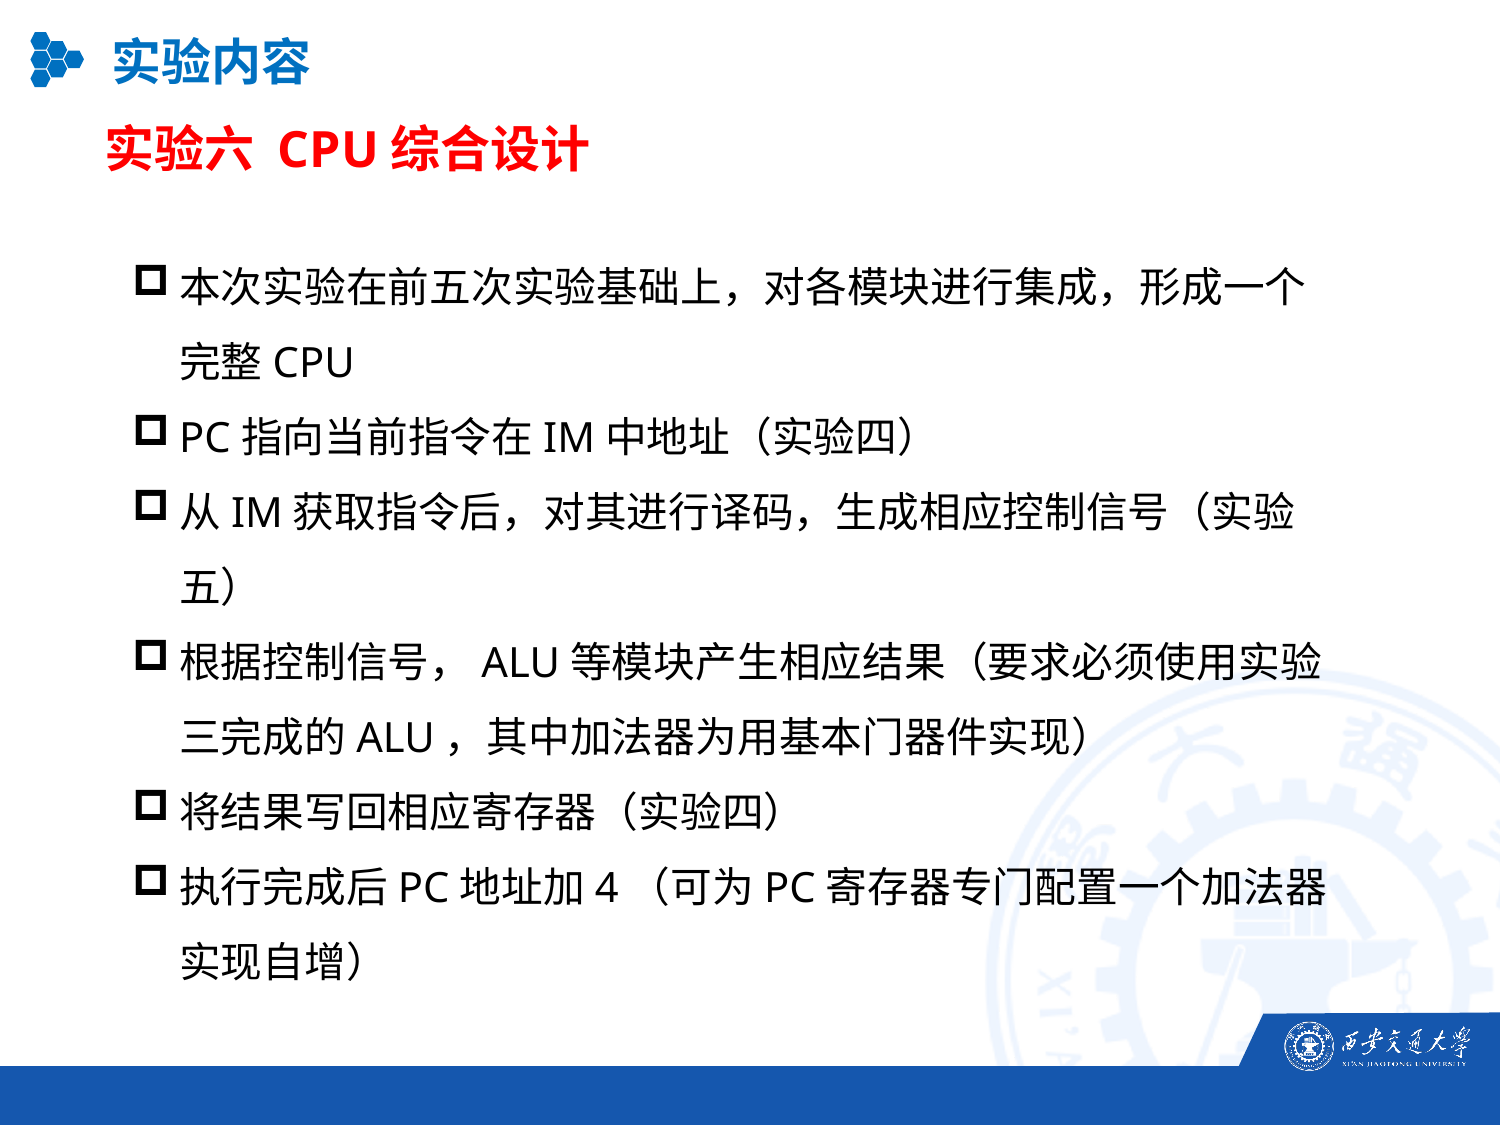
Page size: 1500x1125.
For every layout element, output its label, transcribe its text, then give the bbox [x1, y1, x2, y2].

text_box 实验六 CPU综合设计 [89, 110, 606, 186]
text_box 实验内容 [96, 22, 327, 98]
text_box 本次实验在前五次实验基础上，对各模块进行集成，形成一个完整CPU PC指向当前指令在IM中地址（实验四） 从IM获取指令后，对其进行译码，生成相应控制信号（实验五） 根据控制信号，ALU等模块产生相应结果（要求必须使用实验三完成的ALU，其中加法器为用基本门器件实现） 将结果写回相应寄存器（实验四） 执行完成后PC地址加4（可为PC寄存器专门配置一个加法器实现自增） [117, 228, 1358, 1069]
